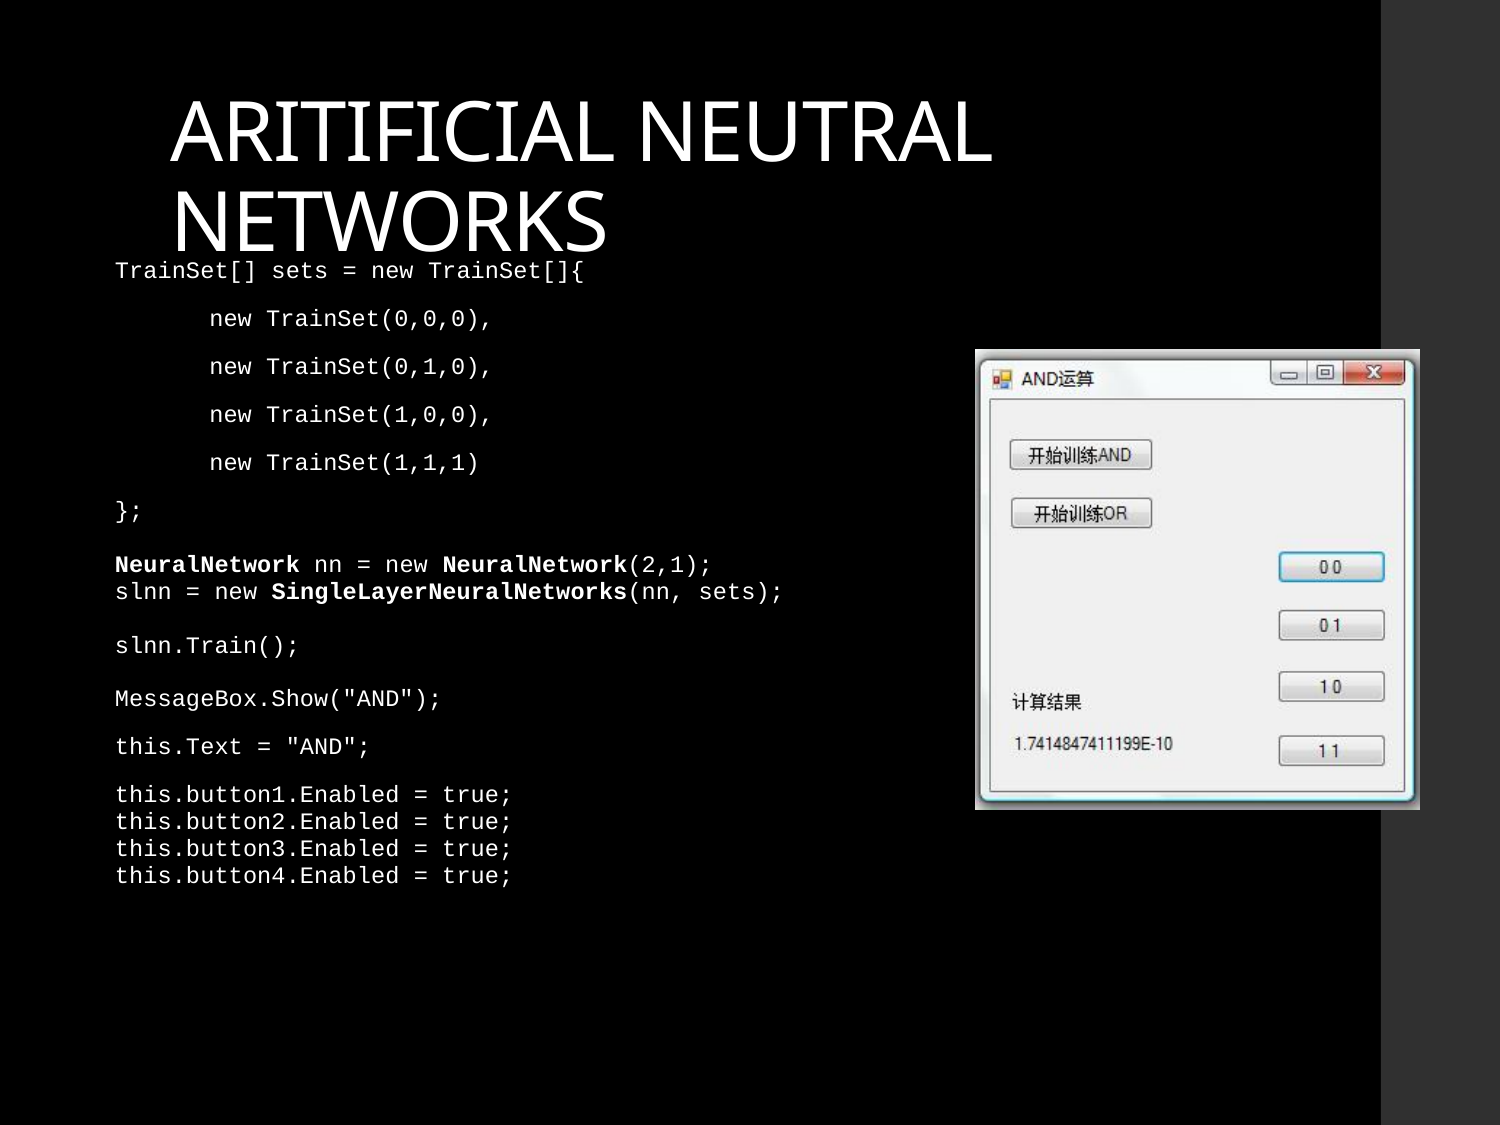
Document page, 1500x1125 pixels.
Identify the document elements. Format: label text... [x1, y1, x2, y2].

title ARITIFICIAL NEUTRAL NETWORKS [155, 60, 1348, 249]
picture [974, 349, 1420, 810]
list TrainSet[] sets = new TrainSet[]{ new TrainSet(0,0,0), new TrainSet(0,1,0), new TrainSet(1,0,0), new TrainSet(1,1,1) }; NeuralNetwork nn = new NeuralNetwork(2,1); slnn = new SingleLayerNeuralNetworks(nn, sets); slnn.Train(); MessageBox.Show("AND"); this.Text = "AND"; this.button1.Enabled = true; this.button2.Enabled = true; this.button3.Enabled = true; this.button4.Enabled = true; [99, 249, 1400, 925]
